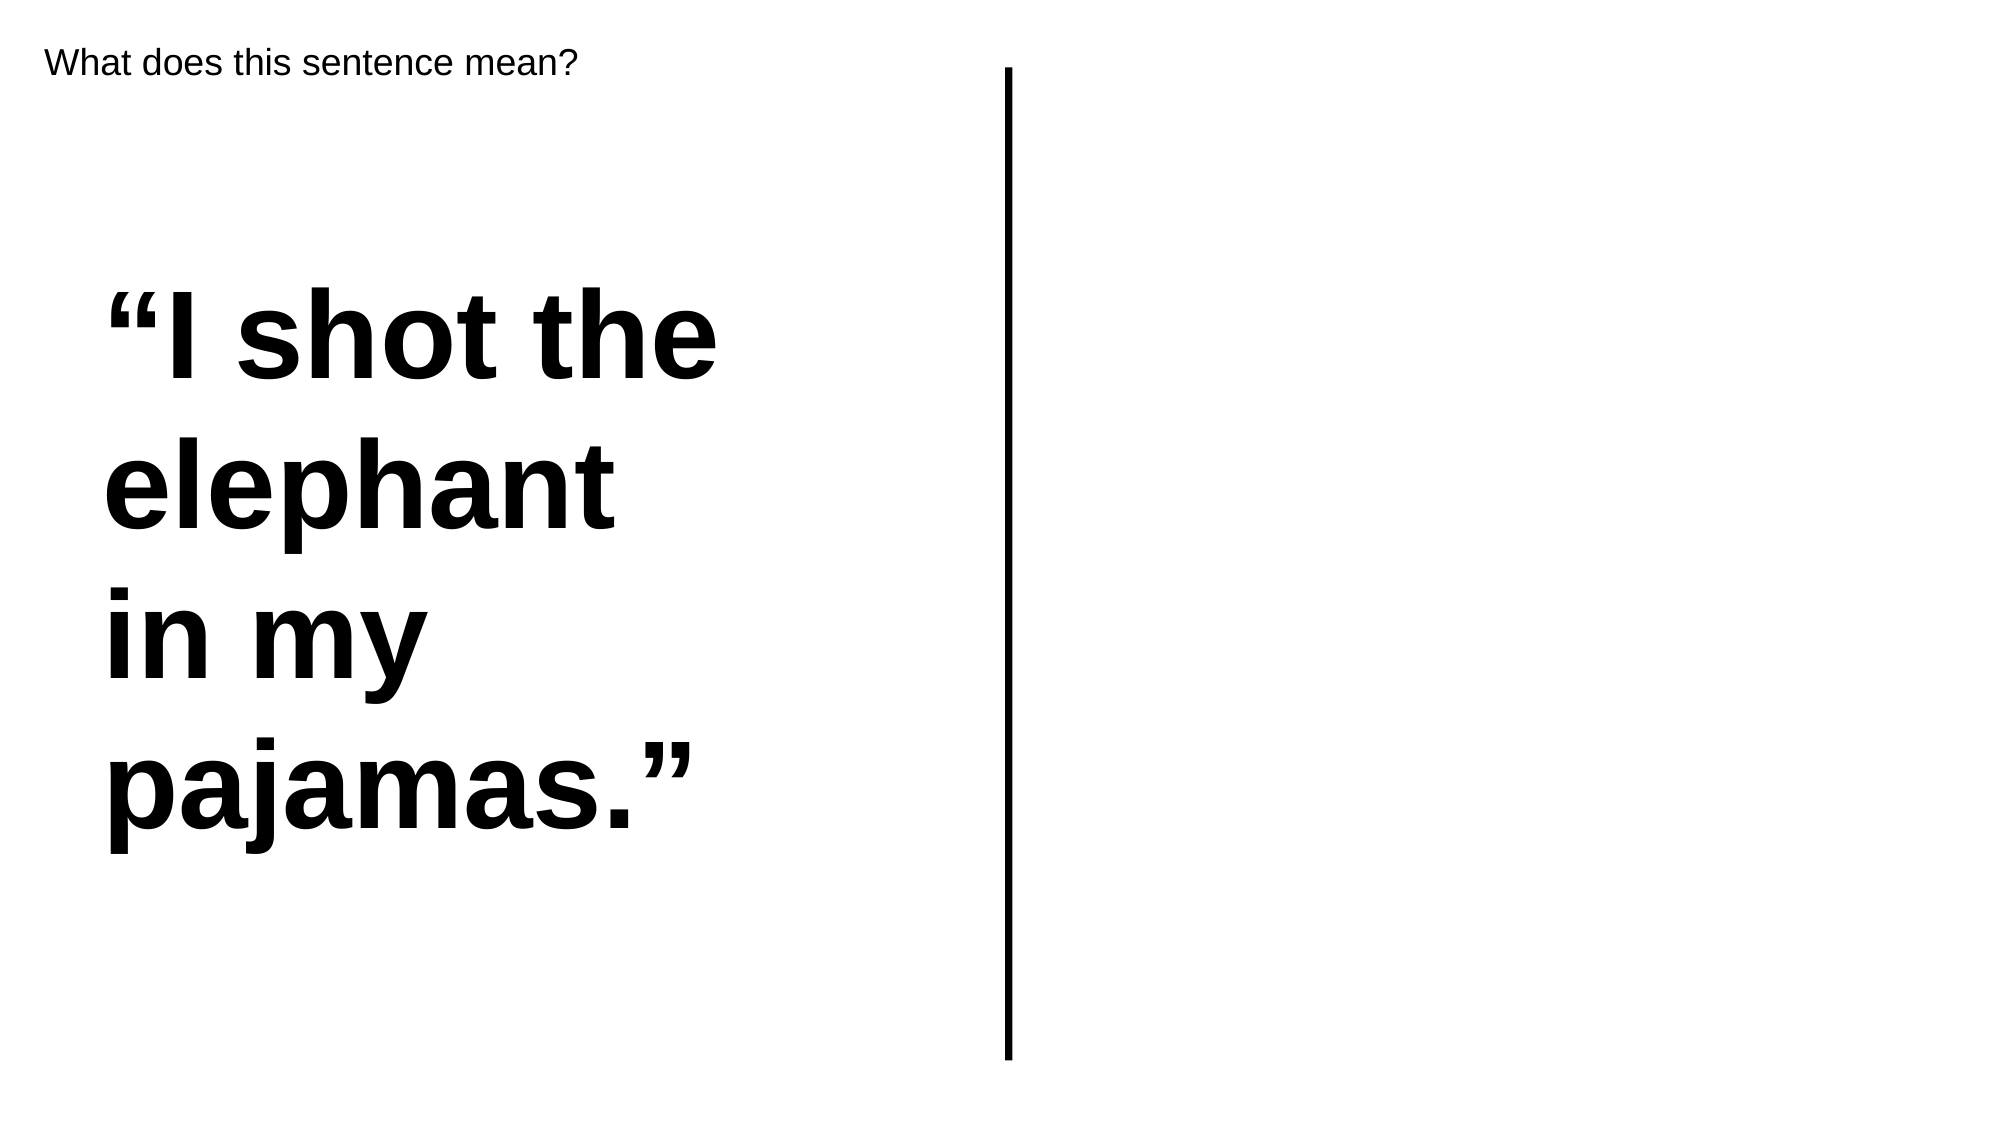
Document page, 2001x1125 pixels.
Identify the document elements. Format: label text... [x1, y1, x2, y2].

text_box What does this sentence mean? [29, 22, 1232, 164]
text_box “I shot the elephant in my pajamas.” [87, 238, 950, 1038]
text_box [1003, 65, 1015, 1062]
